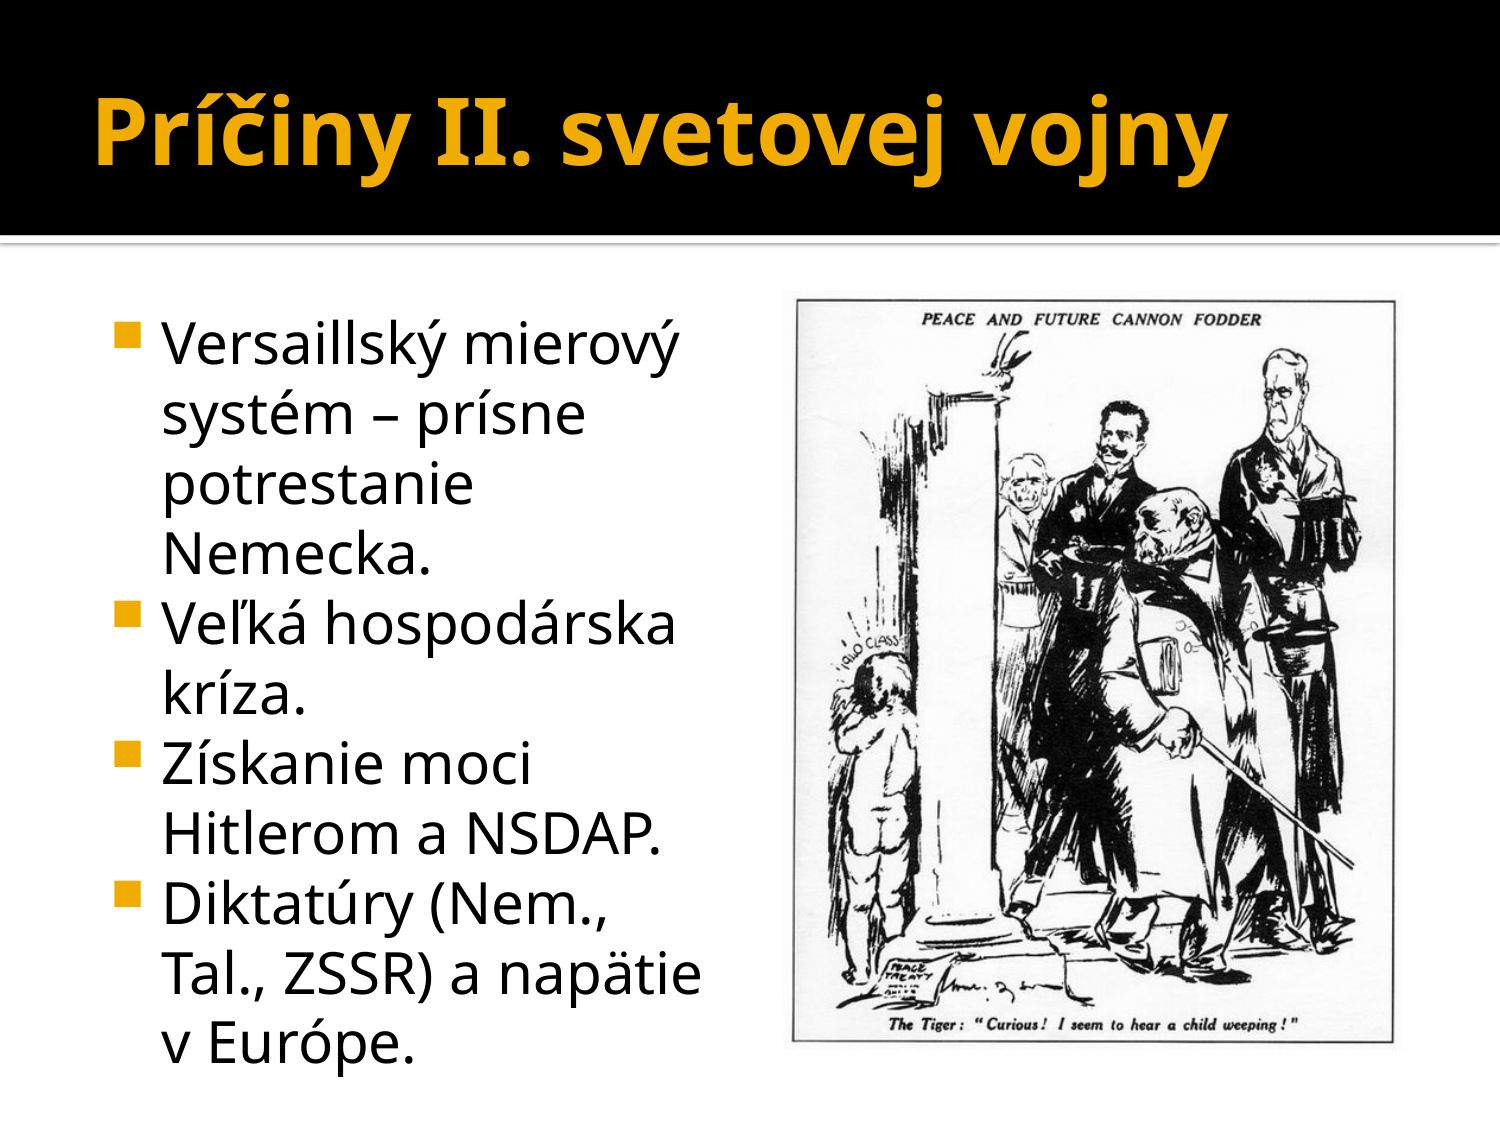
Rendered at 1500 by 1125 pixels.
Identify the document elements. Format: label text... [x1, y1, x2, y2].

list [783, 290, 1404, 1050]
list Versaillský mierový systém – prísne potrestanie Nemecka. Veľká hospodárska kríza. Získanie moci Hitlerom a NSDAP. Diktatúry (Nem., Tal., ZSSR) a napätie v Európe. [74, 290, 738, 1050]
title Príčiny II. svetovej vojny [75, 24, 1425, 231]
